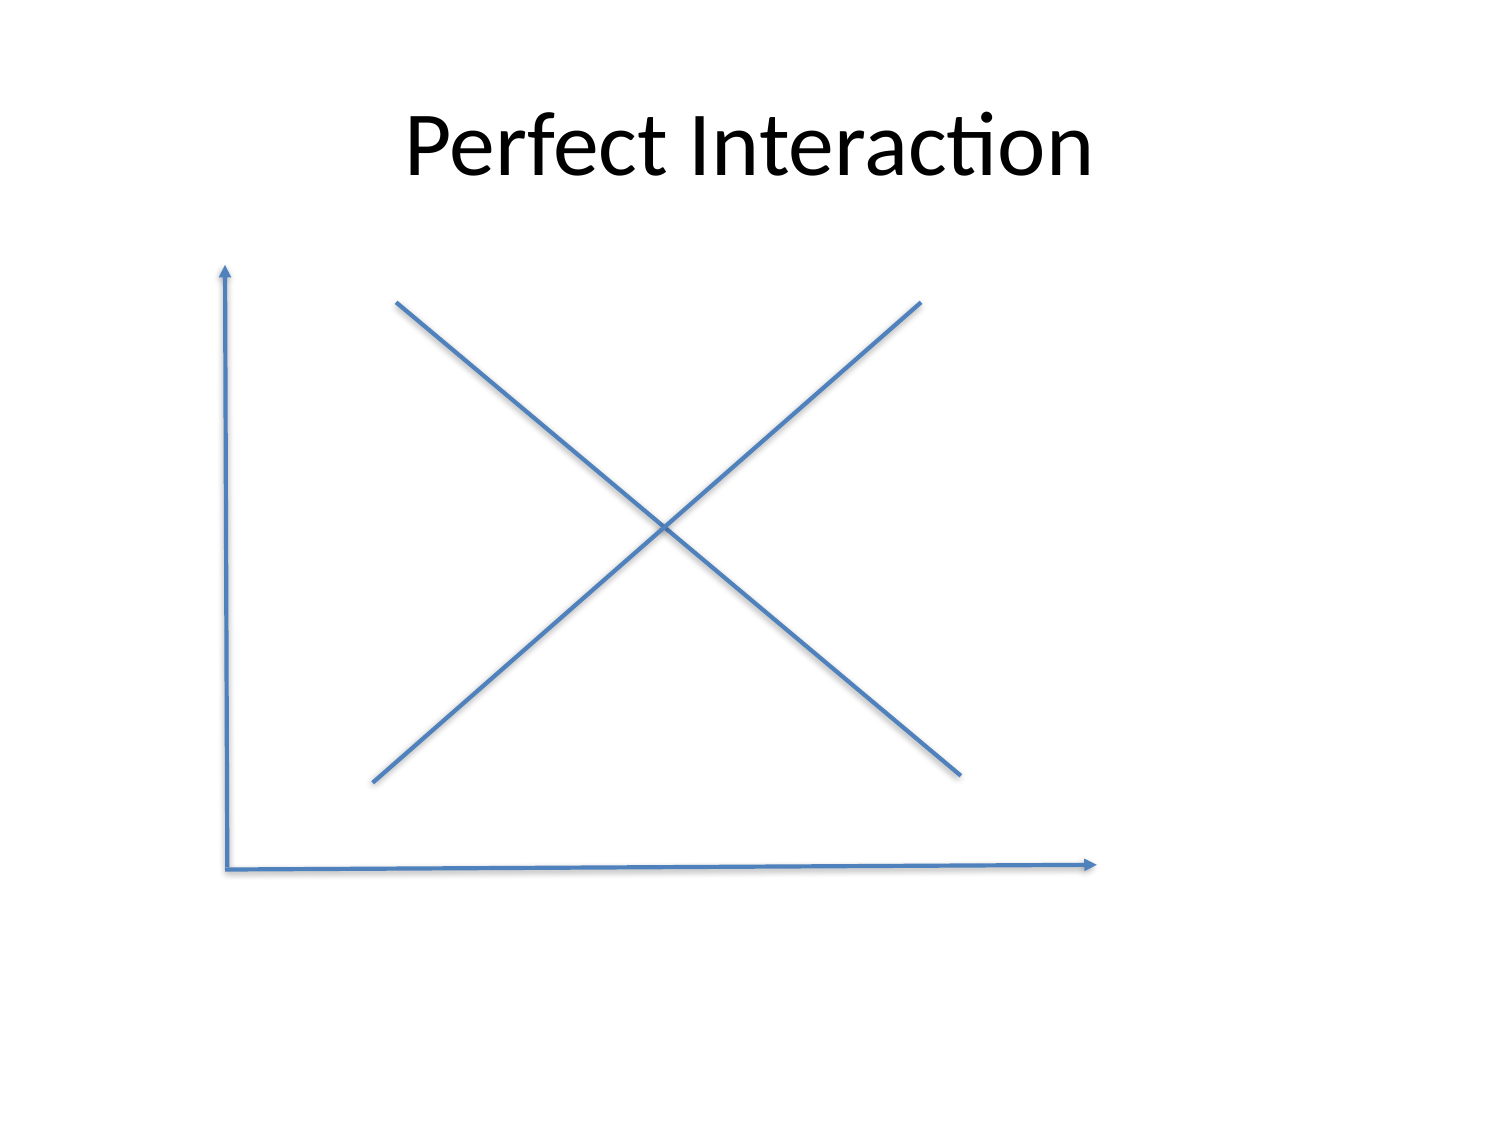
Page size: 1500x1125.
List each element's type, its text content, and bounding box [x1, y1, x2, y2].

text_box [924, 302, 962, 777]
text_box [224, 264, 228, 864]
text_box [372, 302, 922, 783]
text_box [224, 864, 1098, 870]
title Perfect Interaction [75, 45, 1425, 233]
